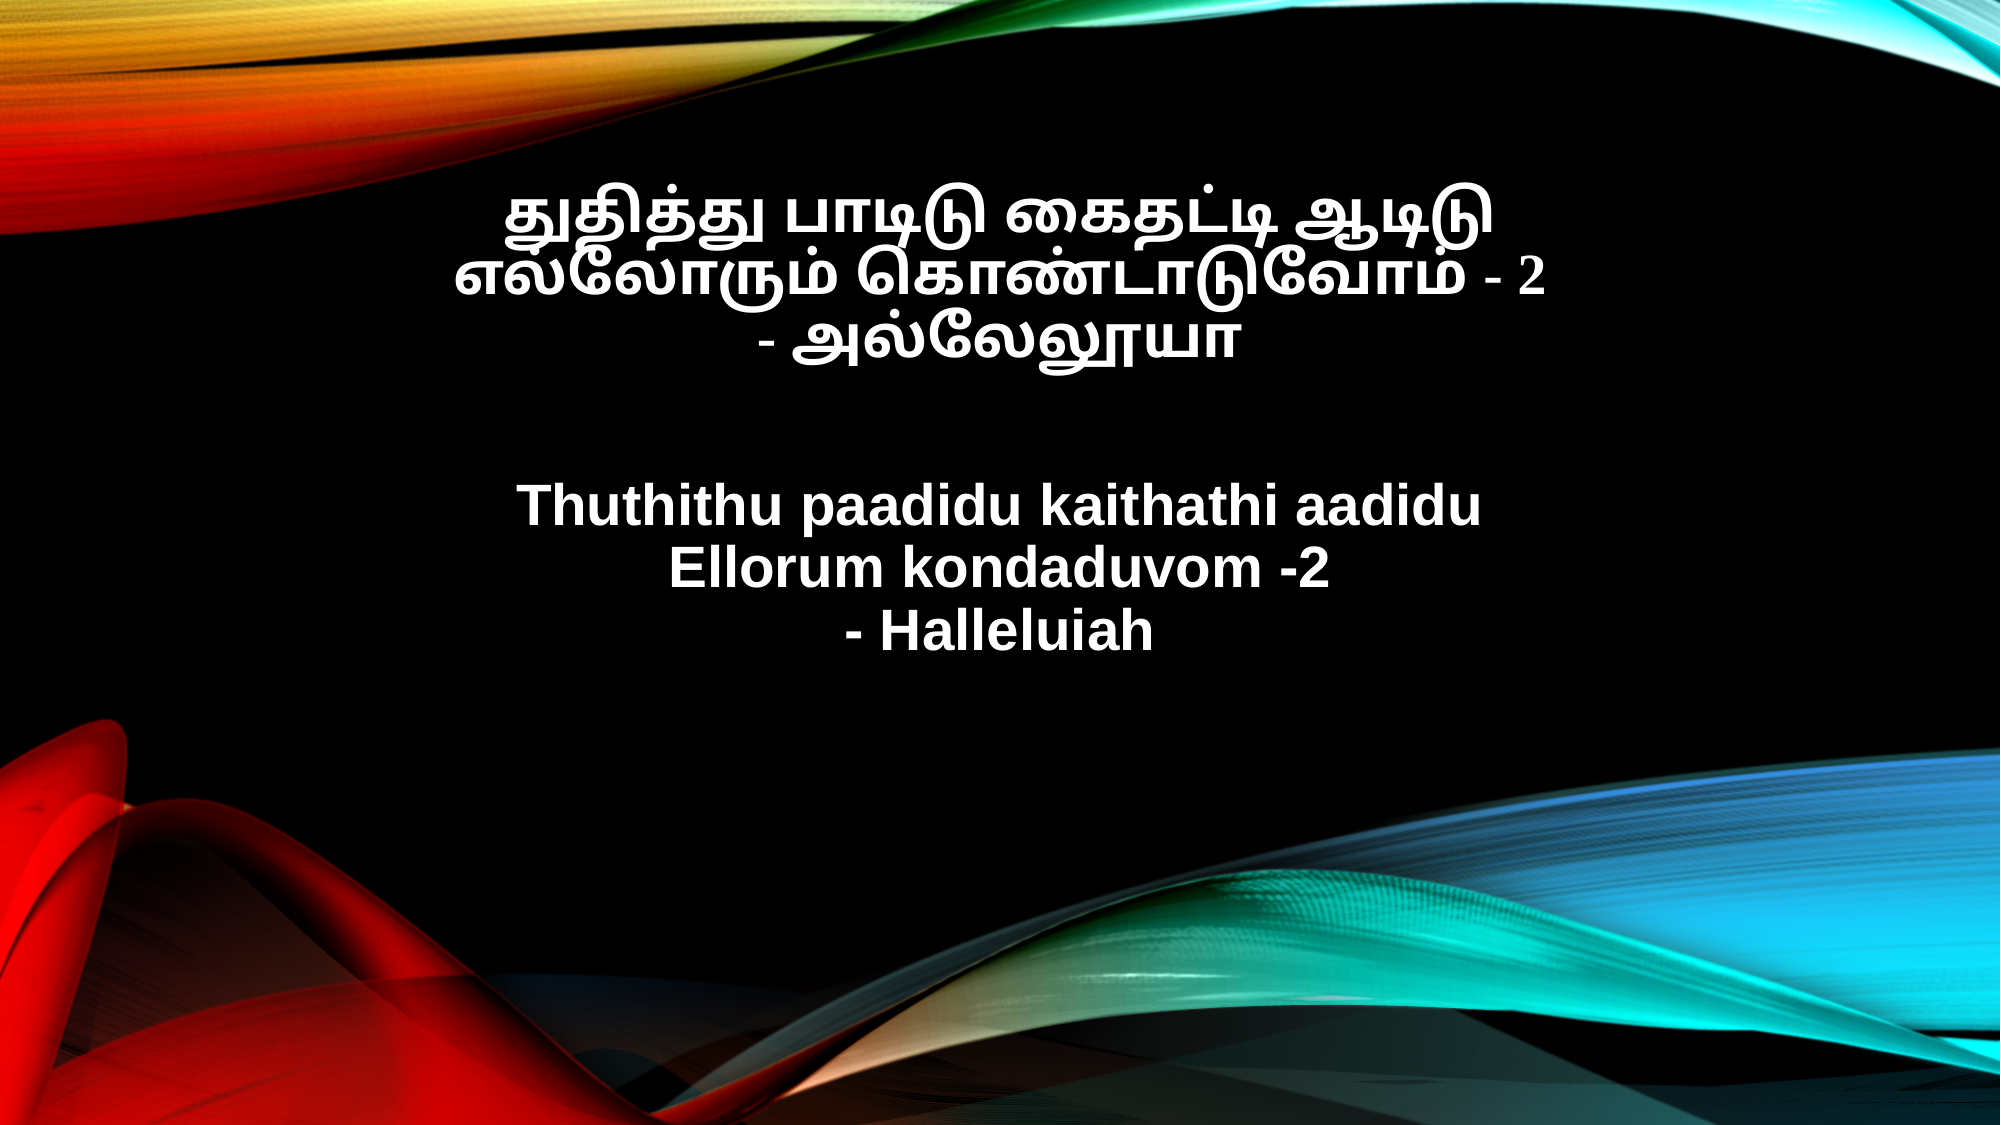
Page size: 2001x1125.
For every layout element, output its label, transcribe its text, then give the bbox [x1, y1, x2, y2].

subtitle துதித்து பாடிடு கைதட்டி ஆடிடு எல்லோரும் கொண்டாடுவோம் - 2 - அல்லேலூயா Thuthithu paadidu kaithathi aadidu Ellorum kondaduvom -2 - Halleluiah [0, 0, 2000, 1125]
